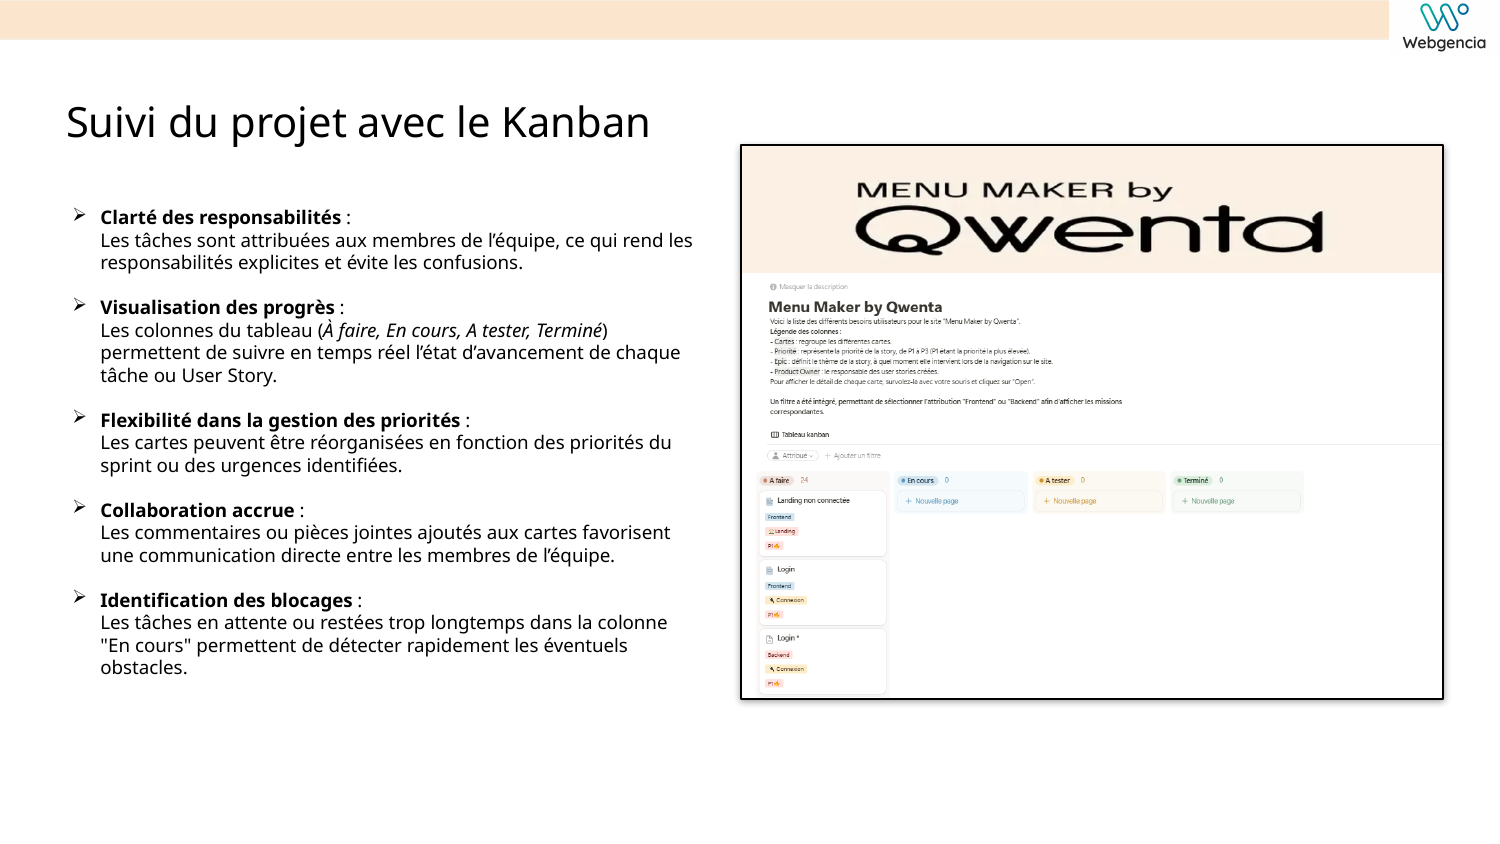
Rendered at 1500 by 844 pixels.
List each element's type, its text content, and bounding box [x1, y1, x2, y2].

text_box Clarté des responsabilités : Les tâches sont attribuées aux membres de l’équipe, ce qui rend les responsabilités explicites et évite les confusions. Visualisation des progrès : Les colonnes du tableau (À faire, En cours, A tester, Terminé) permettent de suivre en temps réel l’état d’avancement de chaque tâche ou User Story. Flexibilité dans la gestion des priorités : Les cartes peuvent être réorganisées en fonction des priorités du sprint ou des urgences identifiées. Collaboration accrue : Les commentaires ou pièces jointes ajoutés aux cartes favorisent une communication directe entre les membres de l’équipe. Identification des blocages : Les tâches en attente ou restées trop longtemps dans la colonne "En cours" permettent de détecter rapidement les éventuels obstacles. [57, 198, 709, 686]
list [51, 189, 1449, 750]
picture [1389, 0, 1500, 57]
picture [741, 145, 1443, 699]
title Suivi du projet avec le Kanban [51, 72, 1449, 167]
text_box [0, 0, 1387, 40]
